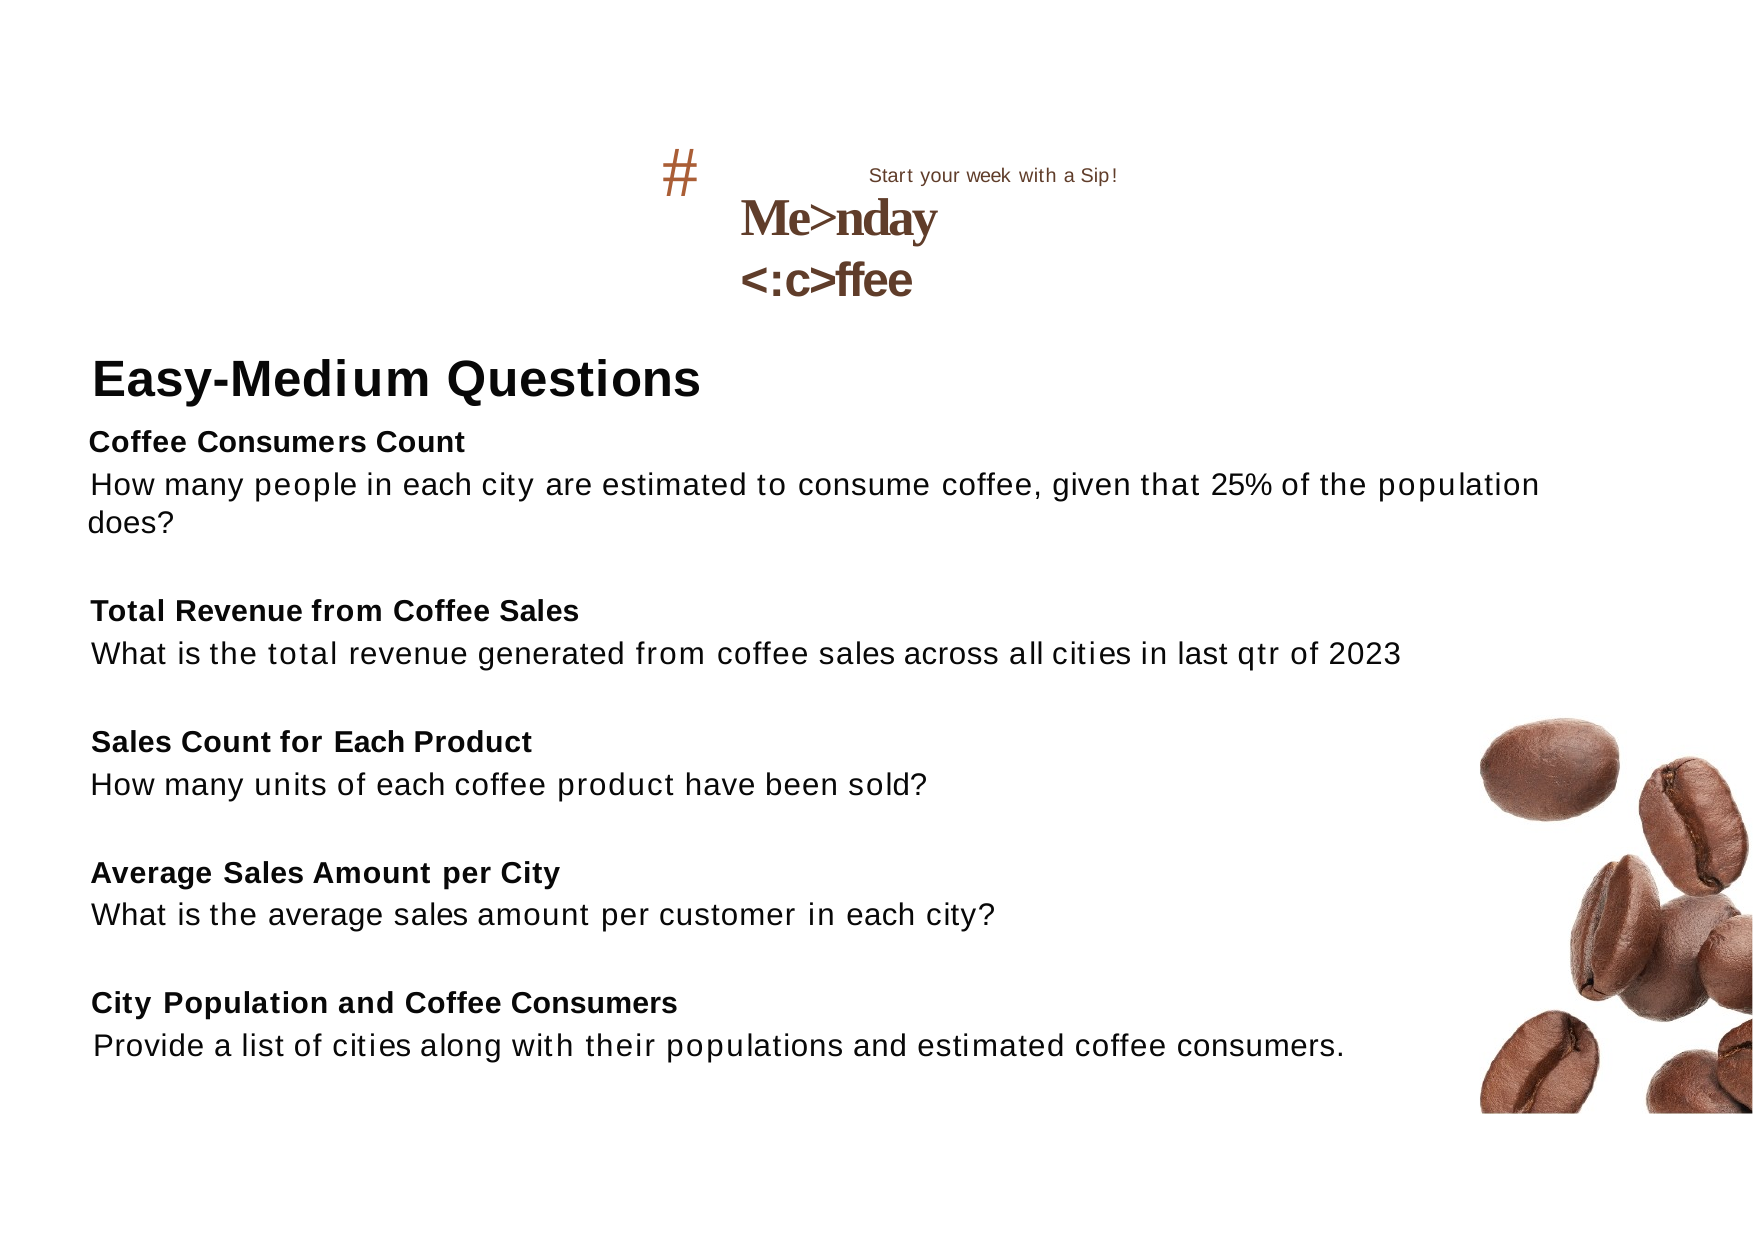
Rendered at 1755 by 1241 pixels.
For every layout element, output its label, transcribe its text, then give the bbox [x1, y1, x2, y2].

text_box Start your week with a Sip! Me>nday <:c>ffee [738, 166, 1119, 307]
text_box Easy-Medium Questions Coffee Consumers Count How many people in each city are estimated to consume coffee, given that 25% of the population does? Total Revenue from Coffee Sales What is the total revenue generated from coffee sales across allcities in last qtr of 2023 Sales Count for Each Product How many units of each coffee product have been sold? Average Sales Amount per City What is the average sales amount per customer in each city? City Population and Coffee Consumers Provide a list of cities along with their populations and estimated coffee consumers. [85, 345, 1631, 1063]
picture [1479, 715, 1753, 1114]
text_box # [659, 124, 688, 211]
